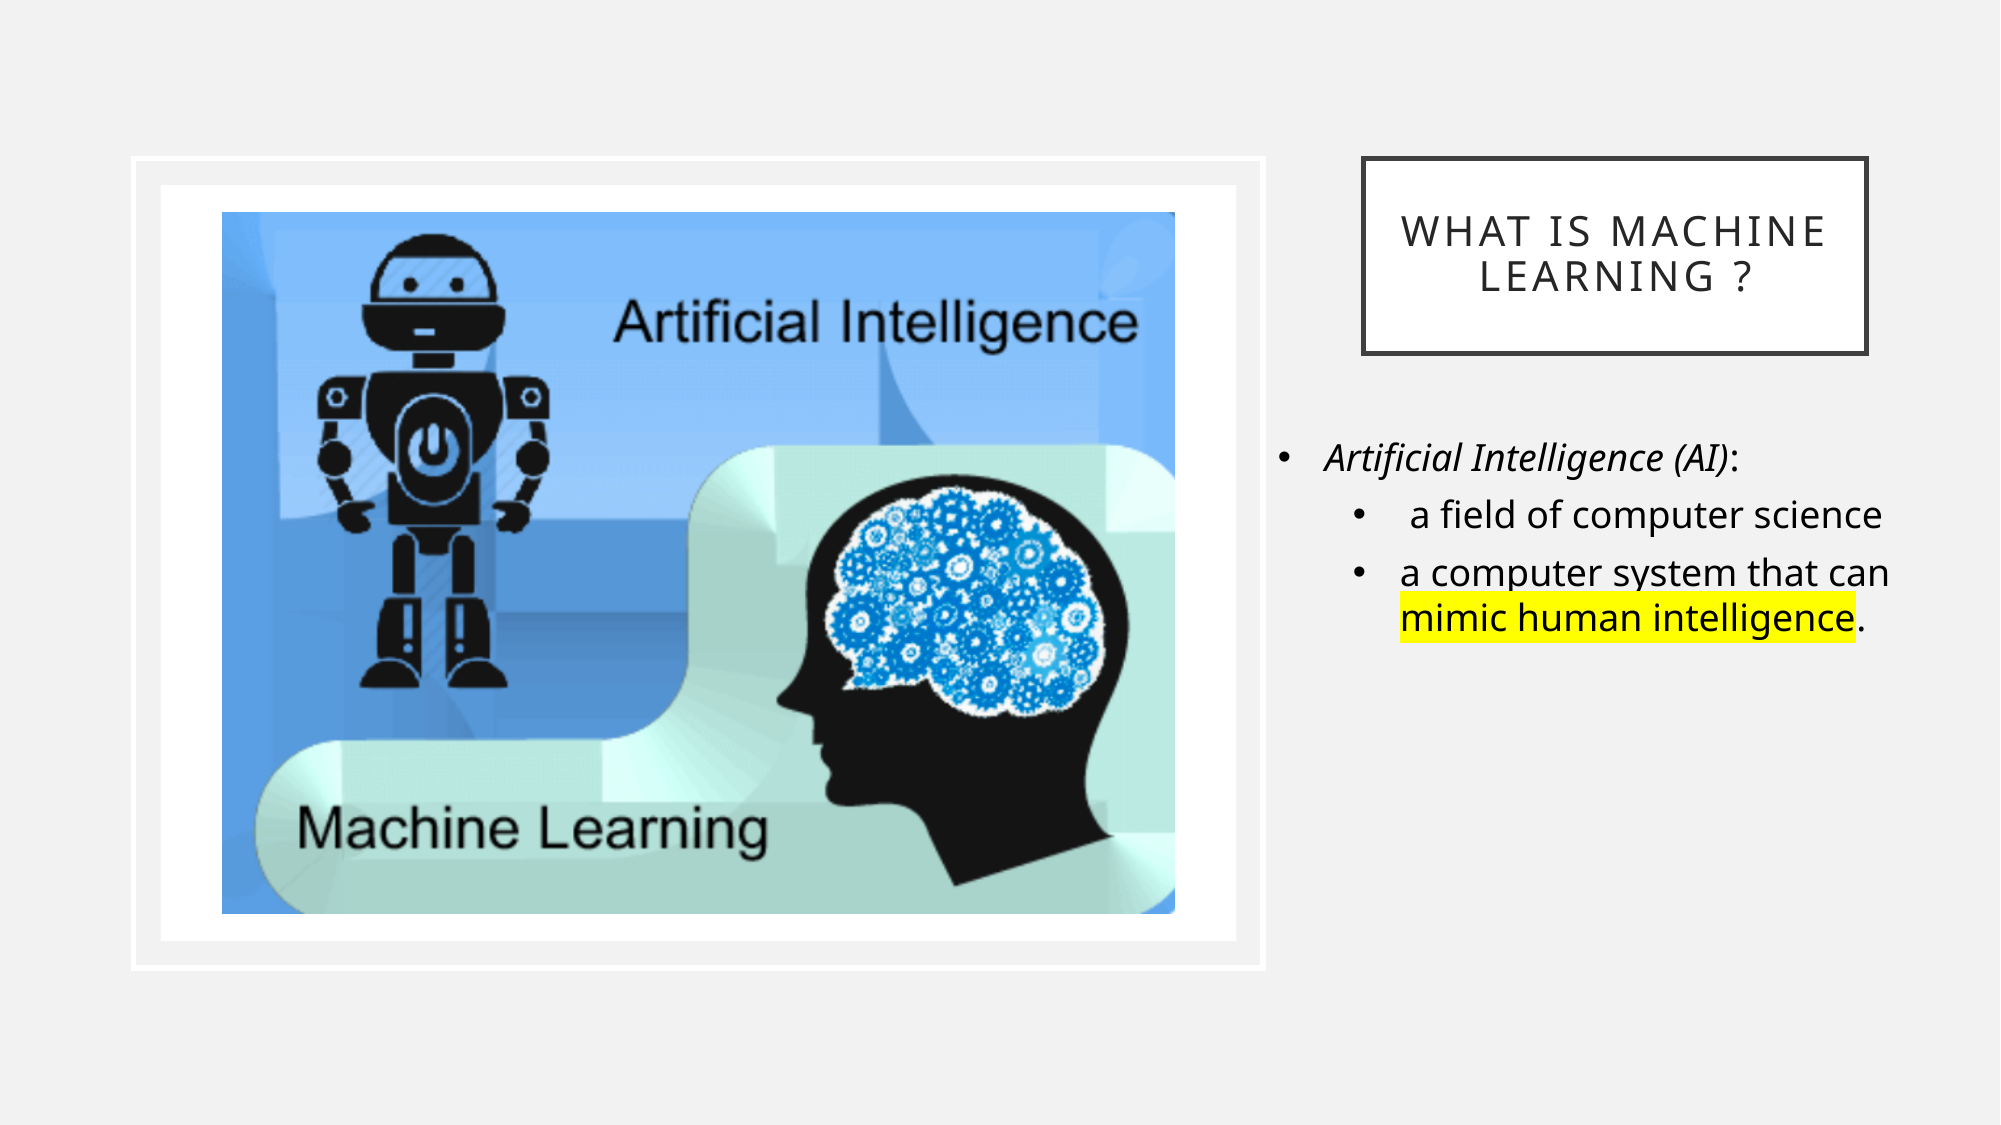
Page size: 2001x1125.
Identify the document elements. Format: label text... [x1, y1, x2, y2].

text_box [133, 157, 1264, 969]
title WHAT IS machine learning ? [1361, 156, 1869, 356]
picture [222, 212, 1175, 915]
text_box [159, 184, 1237, 942]
text_box Artificial Intelligence (AI): a field of computer science a computer system that can mimic human intelligence. [1263, 426, 1989, 762]
